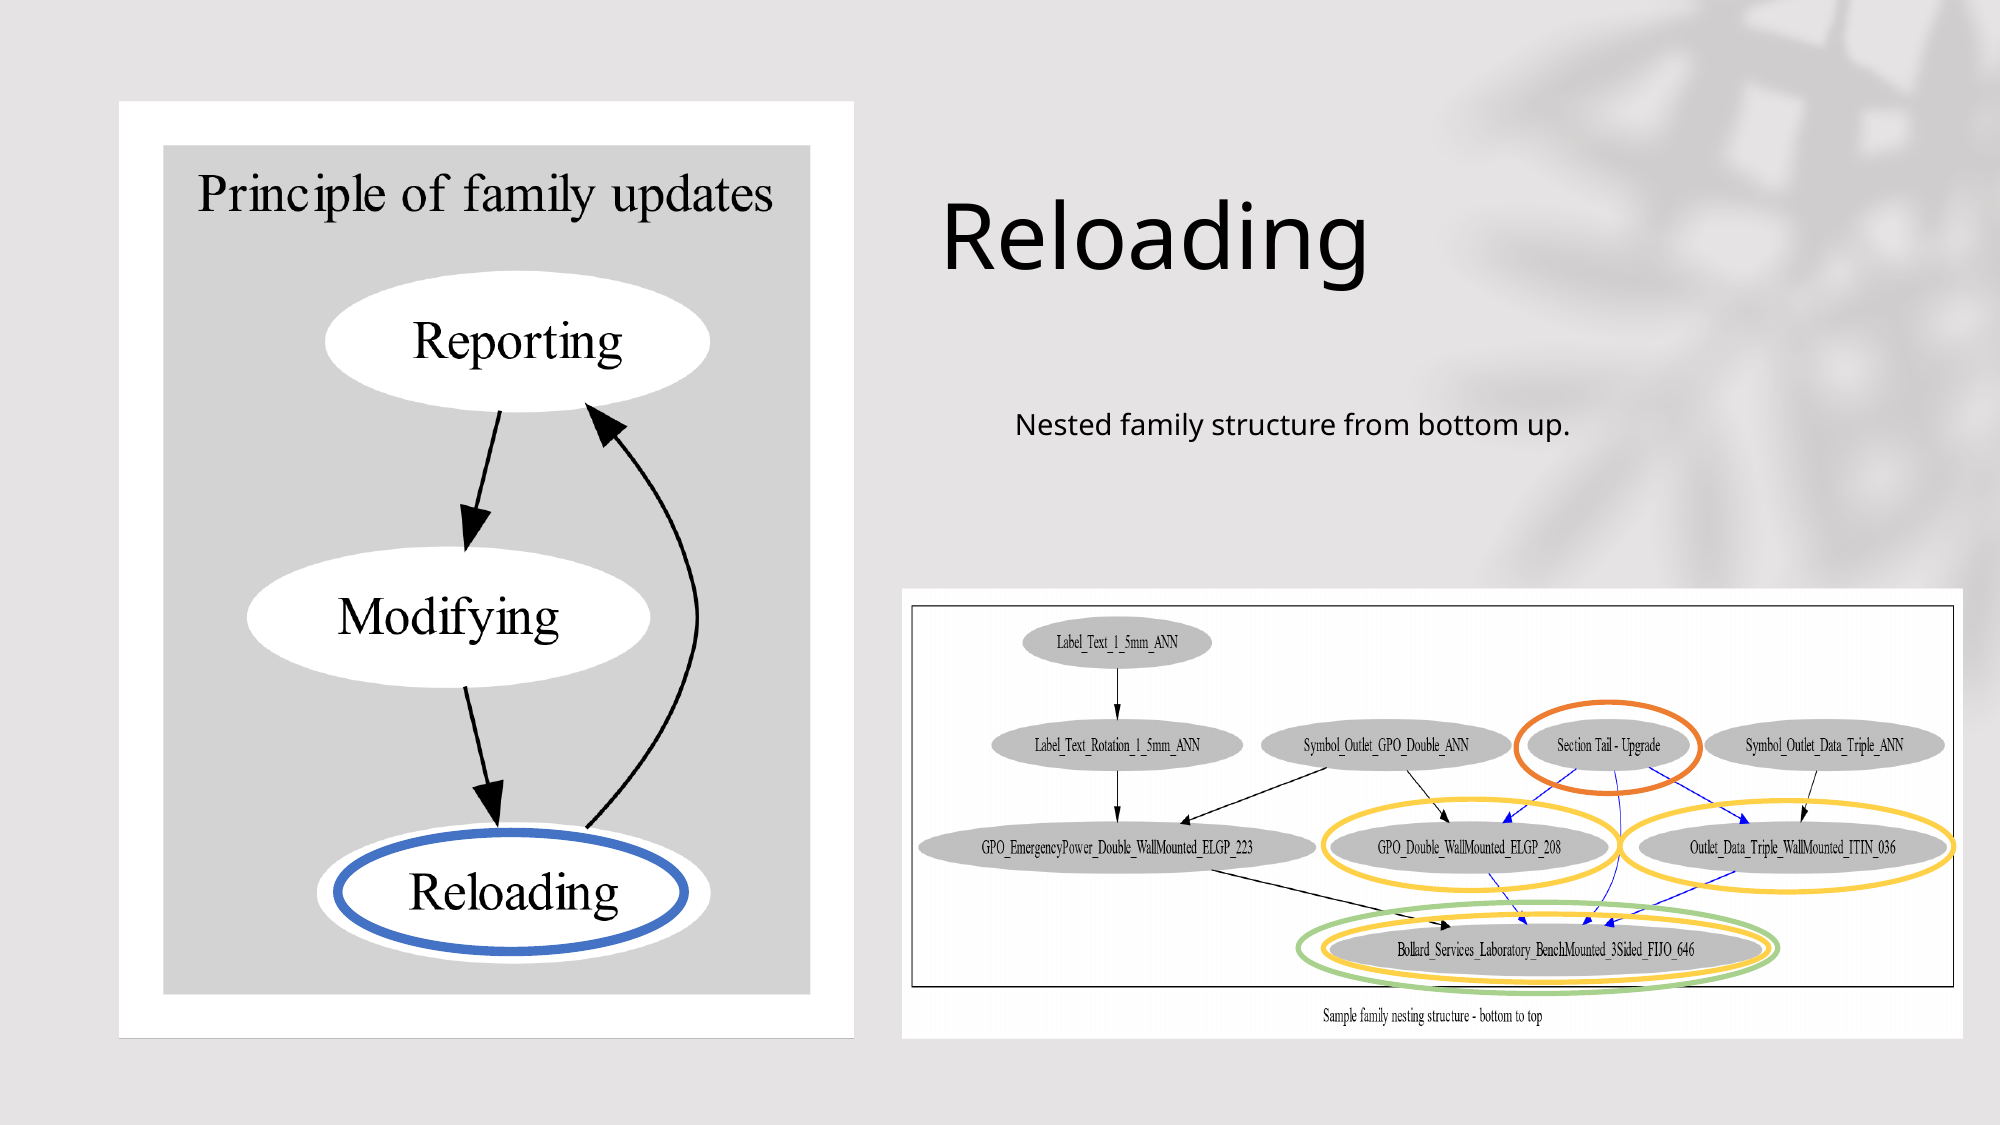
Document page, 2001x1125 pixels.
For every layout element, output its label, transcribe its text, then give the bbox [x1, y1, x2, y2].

title Reloading [924, 96, 1888, 370]
picture [901, 588, 1963, 1039]
picture [119, 100, 854, 1039]
list Nested family structure from bottom up. [925, 395, 1888, 563]
